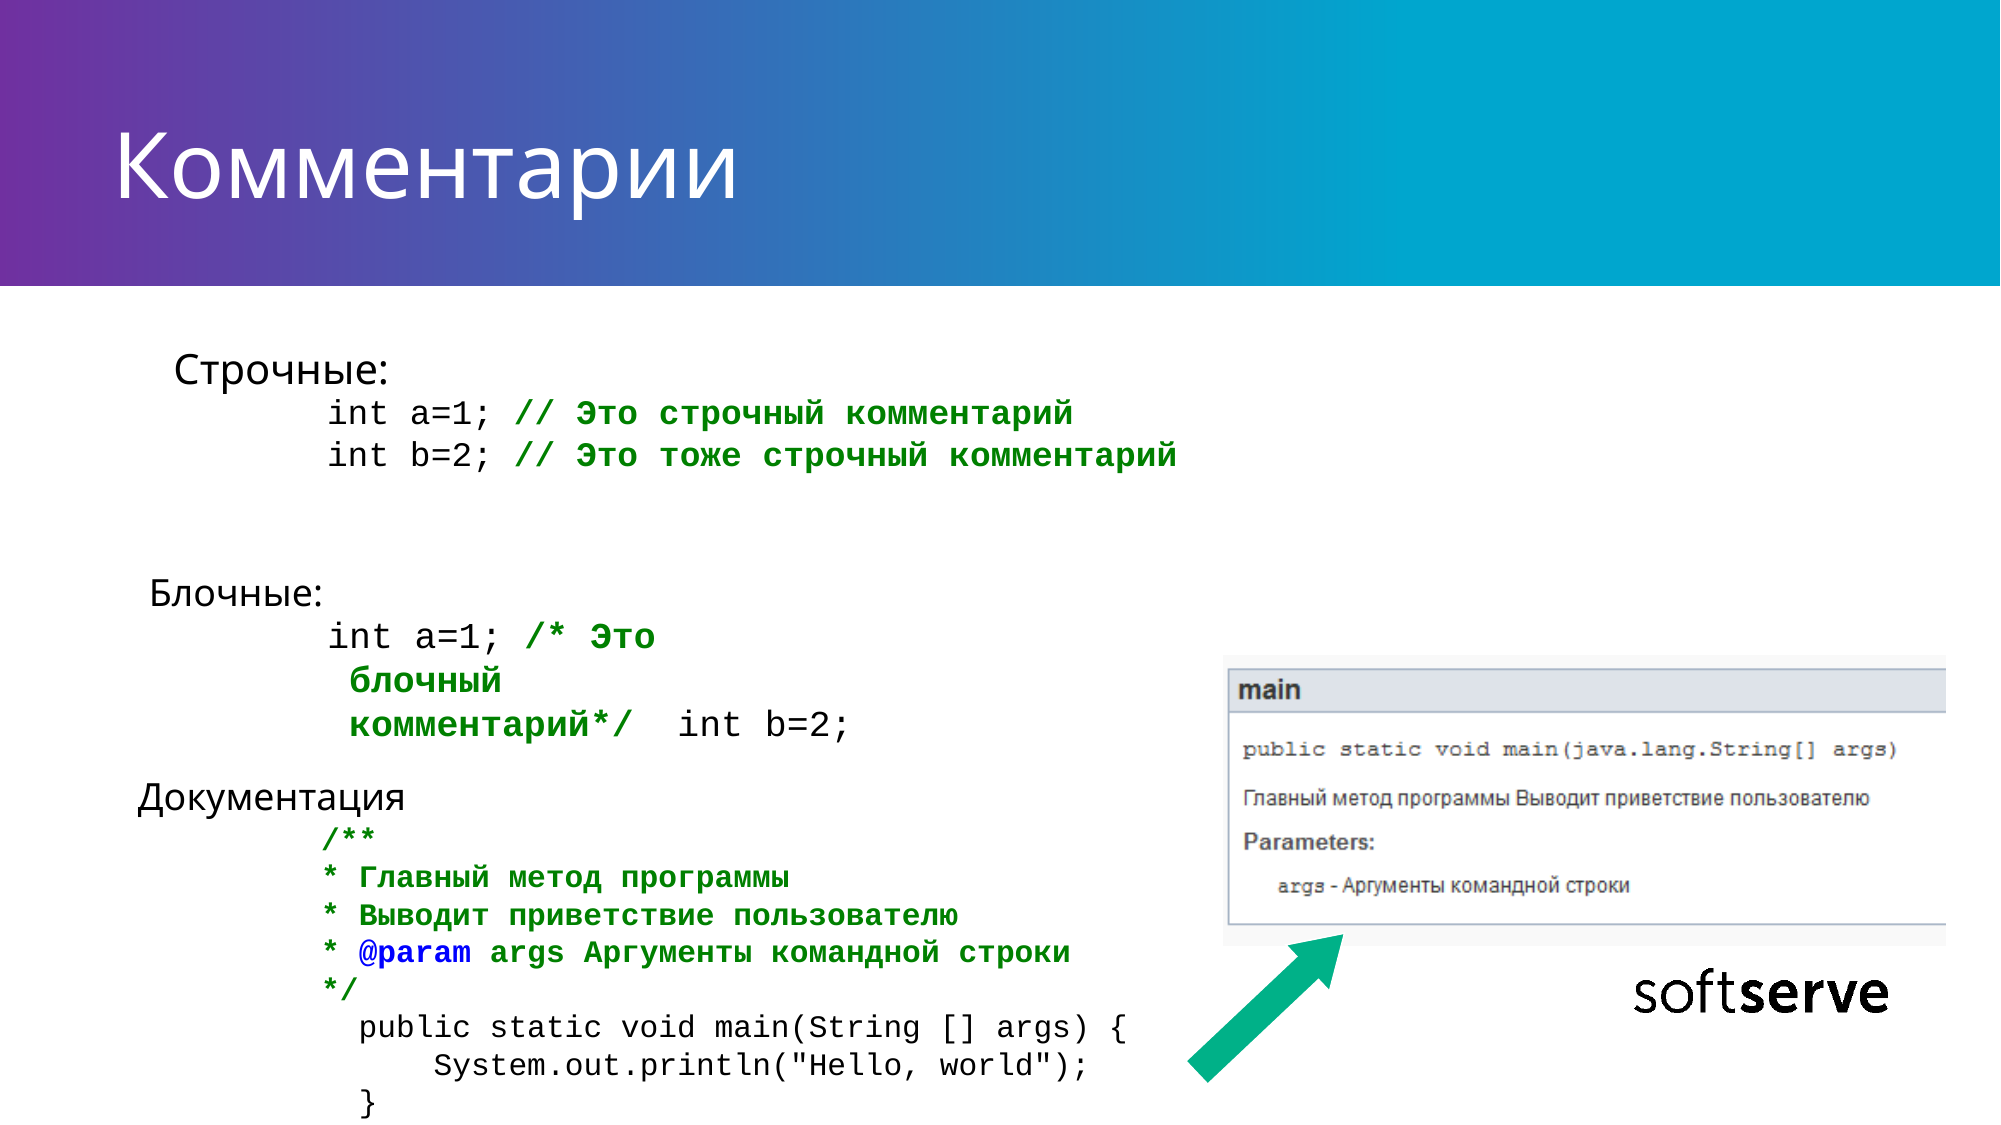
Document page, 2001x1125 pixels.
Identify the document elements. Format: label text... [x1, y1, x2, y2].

picture [1634, 968, 1888, 1013]
text_box Документация [123, 765, 422, 825]
title Комментарии [112, 112, 1888, 225]
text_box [323, 384, 1181, 480]
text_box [299, 814, 1131, 1125]
list Строчные: [173, 314, 715, 389]
text_box [1185, 946, 1342, 1085]
text_box Блочные: [133, 561, 338, 622]
picture [1223, 655, 1946, 946]
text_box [323, 606, 857, 751]
